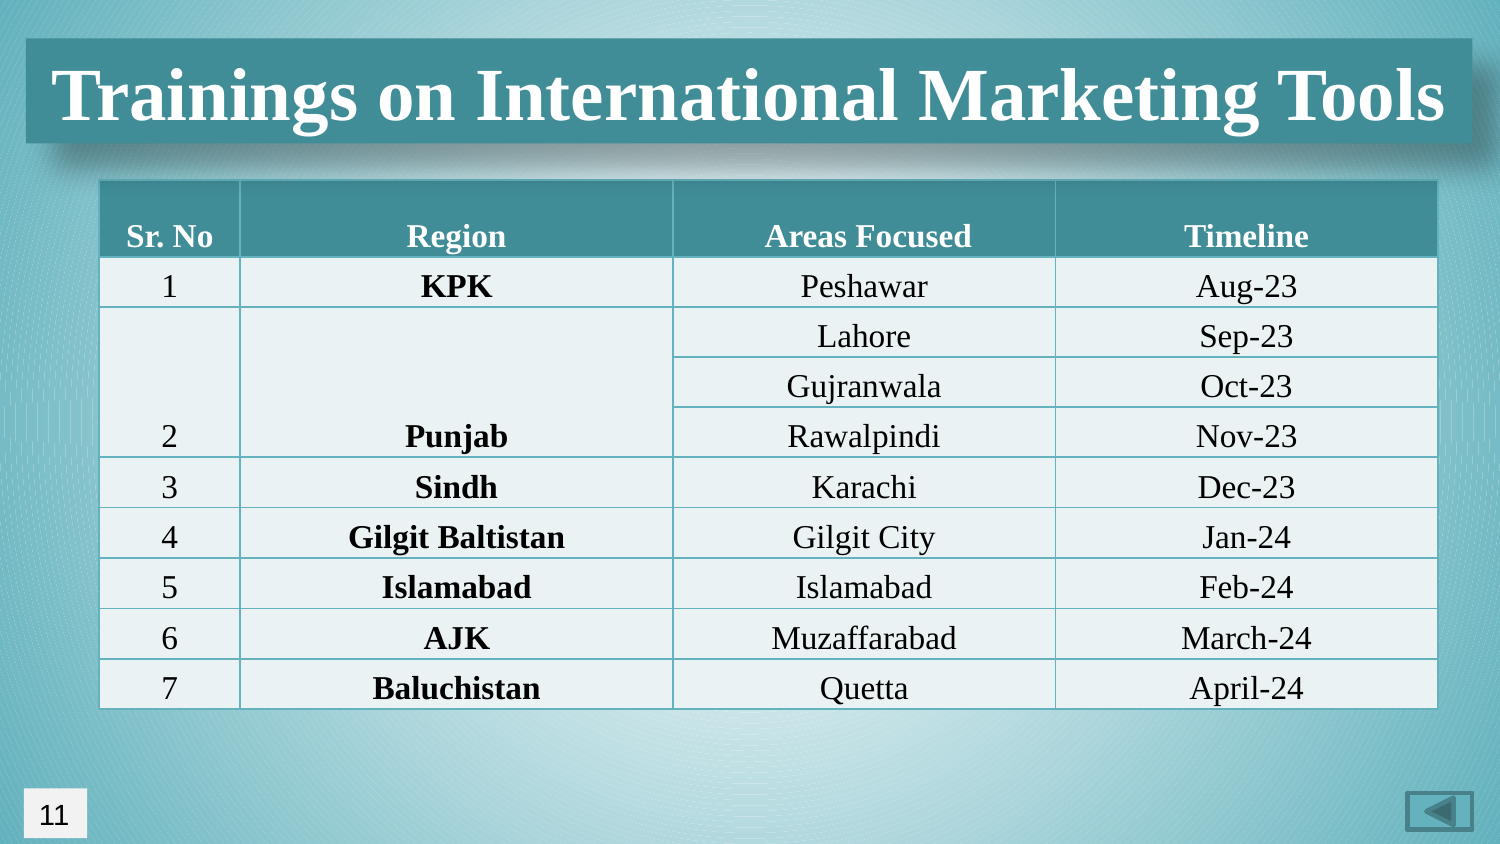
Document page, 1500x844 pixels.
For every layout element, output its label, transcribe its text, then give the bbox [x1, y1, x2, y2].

table_cell Gilgit Baltistan [241, 508, 672, 557]
table_cell Muzaffarabad [674, 609, 1055, 658]
table_cell Gilgit City [674, 508, 1055, 557]
text_box Trainings on International Marketing Tools [25, 38, 1473, 144]
table_cell 1 [100, 258, 239, 306]
table_cell Quetta [674, 660, 1055, 708]
table_cell Punjab [241, 308, 672, 456]
table_cell Karachi [674, 458, 1055, 507]
table_cell KPK [241, 258, 672, 306]
table_cell AJK [241, 609, 672, 658]
table_cell Islamabad [674, 559, 1055, 608]
table_header Region [241, 188, 672, 256]
table_cell Dec-23 [1056, 458, 1437, 507]
table_cell 5 [100, 559, 239, 608]
table_cell Oct-23 [1056, 358, 1437, 406]
table_header Timeline [1056, 188, 1437, 256]
text_box 11 [23, 788, 88, 839]
text_box [1407, 793, 1473, 830]
table_cell 6 [100, 609, 239, 658]
table_cell Lahore [674, 308, 1055, 356]
table_cell Peshawar [674, 258, 1055, 306]
table_cell Jan-24 [1056, 508, 1437, 557]
table_cell 2 [100, 308, 239, 456]
table_cell 4 [100, 508, 239, 557]
table_cell Feb-24 [1056, 559, 1437, 608]
table_cell 3 [100, 458, 239, 507]
table_cell Rawalpindi [674, 408, 1055, 456]
table_cell Sindh [241, 458, 672, 507]
table_cell Aug-23 [1056, 258, 1437, 306]
table_cell Islamabad [241, 559, 672, 608]
table_cell April-24 [1056, 660, 1437, 708]
table_header Sr. No [100, 188, 239, 256]
table_cell Baluchistan [241, 660, 672, 708]
table_cell March-24 [1056, 609, 1437, 658]
table_cell 7 [100, 660, 239, 708]
table_cell Nov-23 [1056, 408, 1437, 456]
table_cell Gujranwala [674, 358, 1055, 406]
table_cell Sep-23 [1056, 308, 1437, 356]
table_header Areas Focused [674, 188, 1055, 256]
